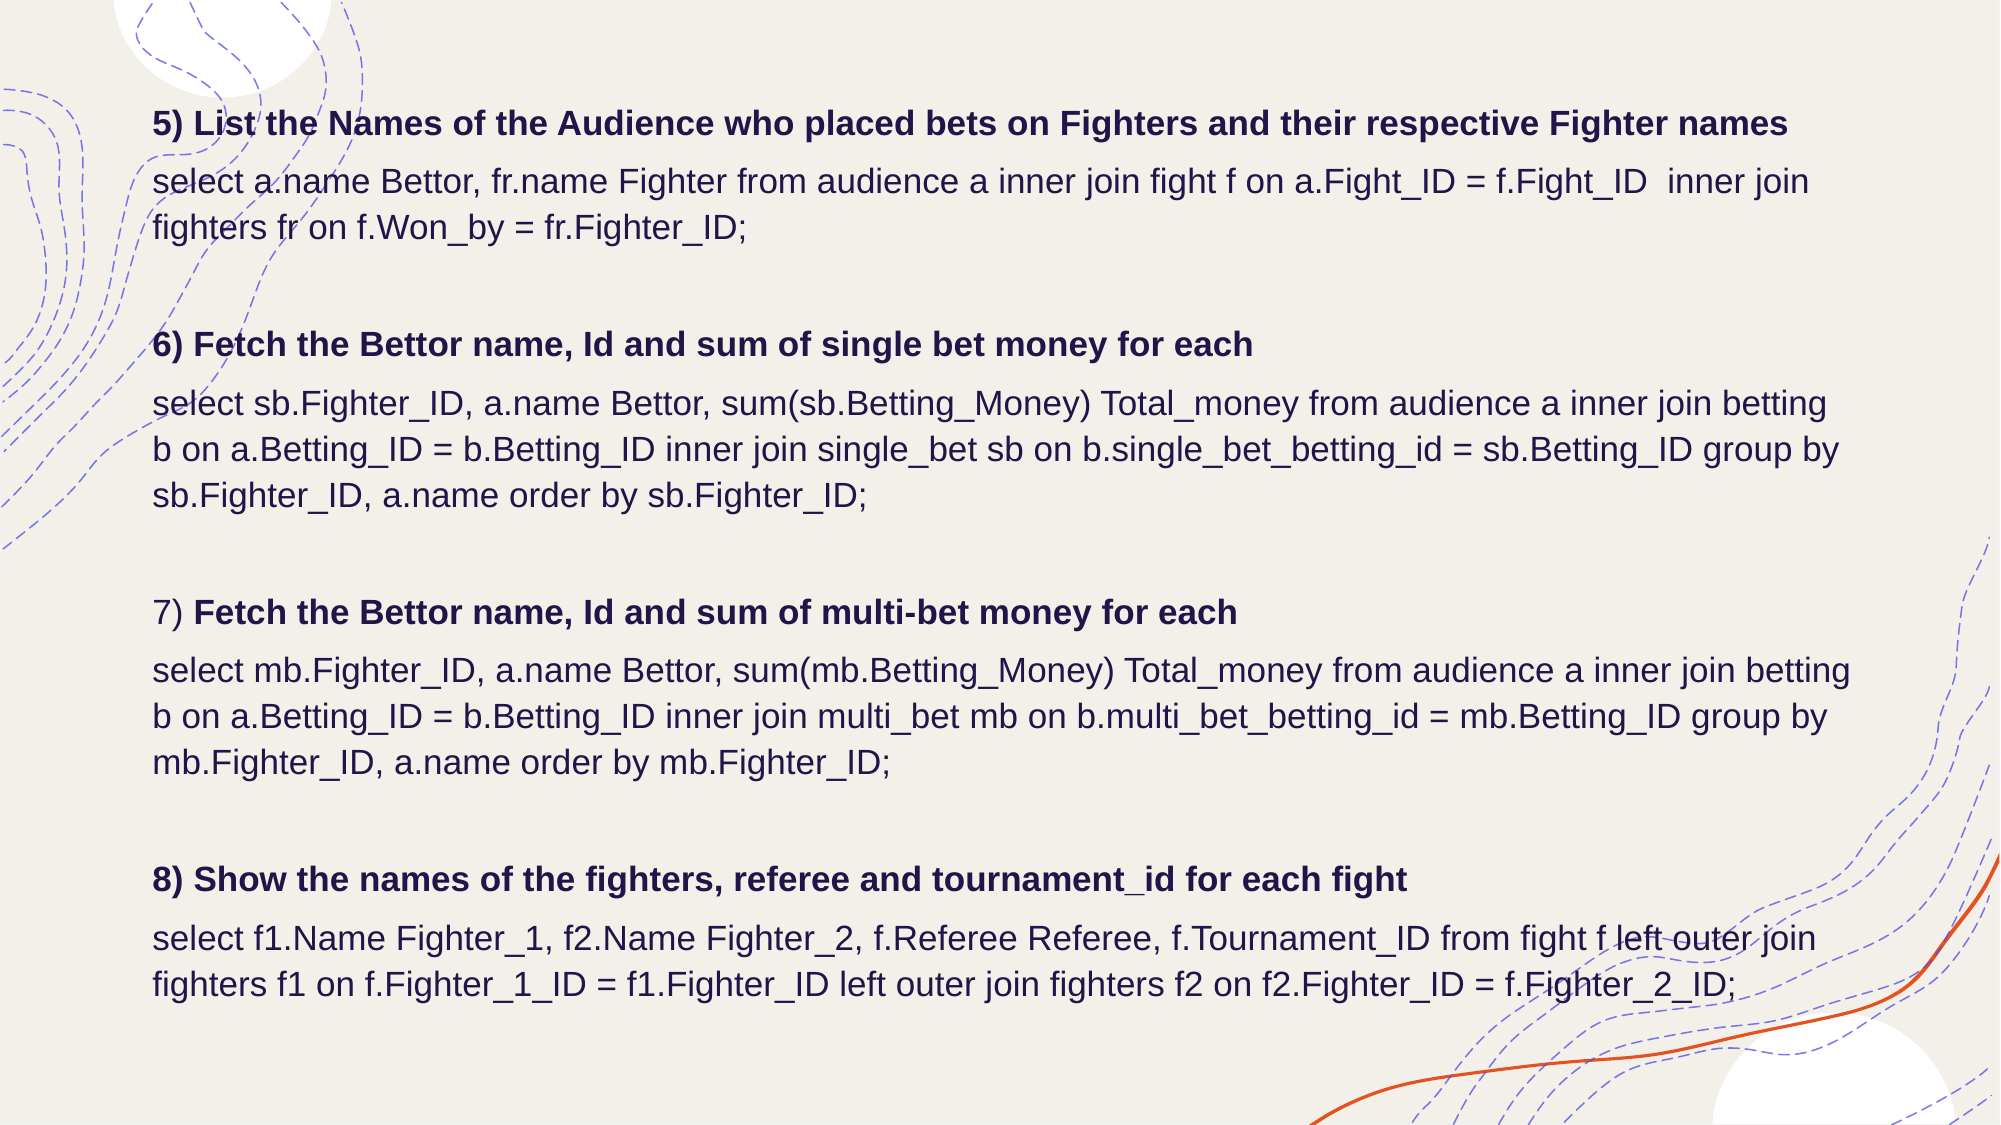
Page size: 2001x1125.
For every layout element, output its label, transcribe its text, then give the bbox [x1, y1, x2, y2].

list 5) List the Names of the Audience who placed bets on Fighters and their respective Fighter names select a.name Bettor, fr.name Fighter from audience a inner join fight f on a.Fight_ID = f.Fight_ID inner join fighters fr on f.Won_by = fr.Fighter_ID; 6) Fetch the Bettor name, Id and sum of single bet money for each select sb.Fighter_ID, a.name Bettor, sum(sb.Betting_Money) Total_money from audience a inner join betting b on a.Betting_ID = b.Betting_ID inner join single_bet sb on b.single_bet_betting_id = sb.Betting_ID group by sb.Fighter_ID, a.name order by sb.Fighter_ID; 7) Fetch the Bettor name, Id and sum of multi-bet money for each select mb.Fighter_ID, a.name Bettor, sum(mb.Betting_Money) Total_money from audience a inner join betting b on a.Betting_ID = b.Betting_ID inner join multi_bet mb on b.multi_bet_betting_id = mb.Betting_ID group by mb.Fighter_ID, a.name order by mb.Fighter_ID; 8) Show the names of the fighters, referee and tournament_id for each fight select f1.Name Fighter_1, f2.Name Fighter_2, f.Referee Referee, f.Tournament_ID from fight f left outer join fighters f1 on f.Fighter_1_ID = f1.Fighter_ID left outer join fighters f2 on f2.Fighter_ID = f.Fighter_2_ID; [137, 88, 1868, 1014]
